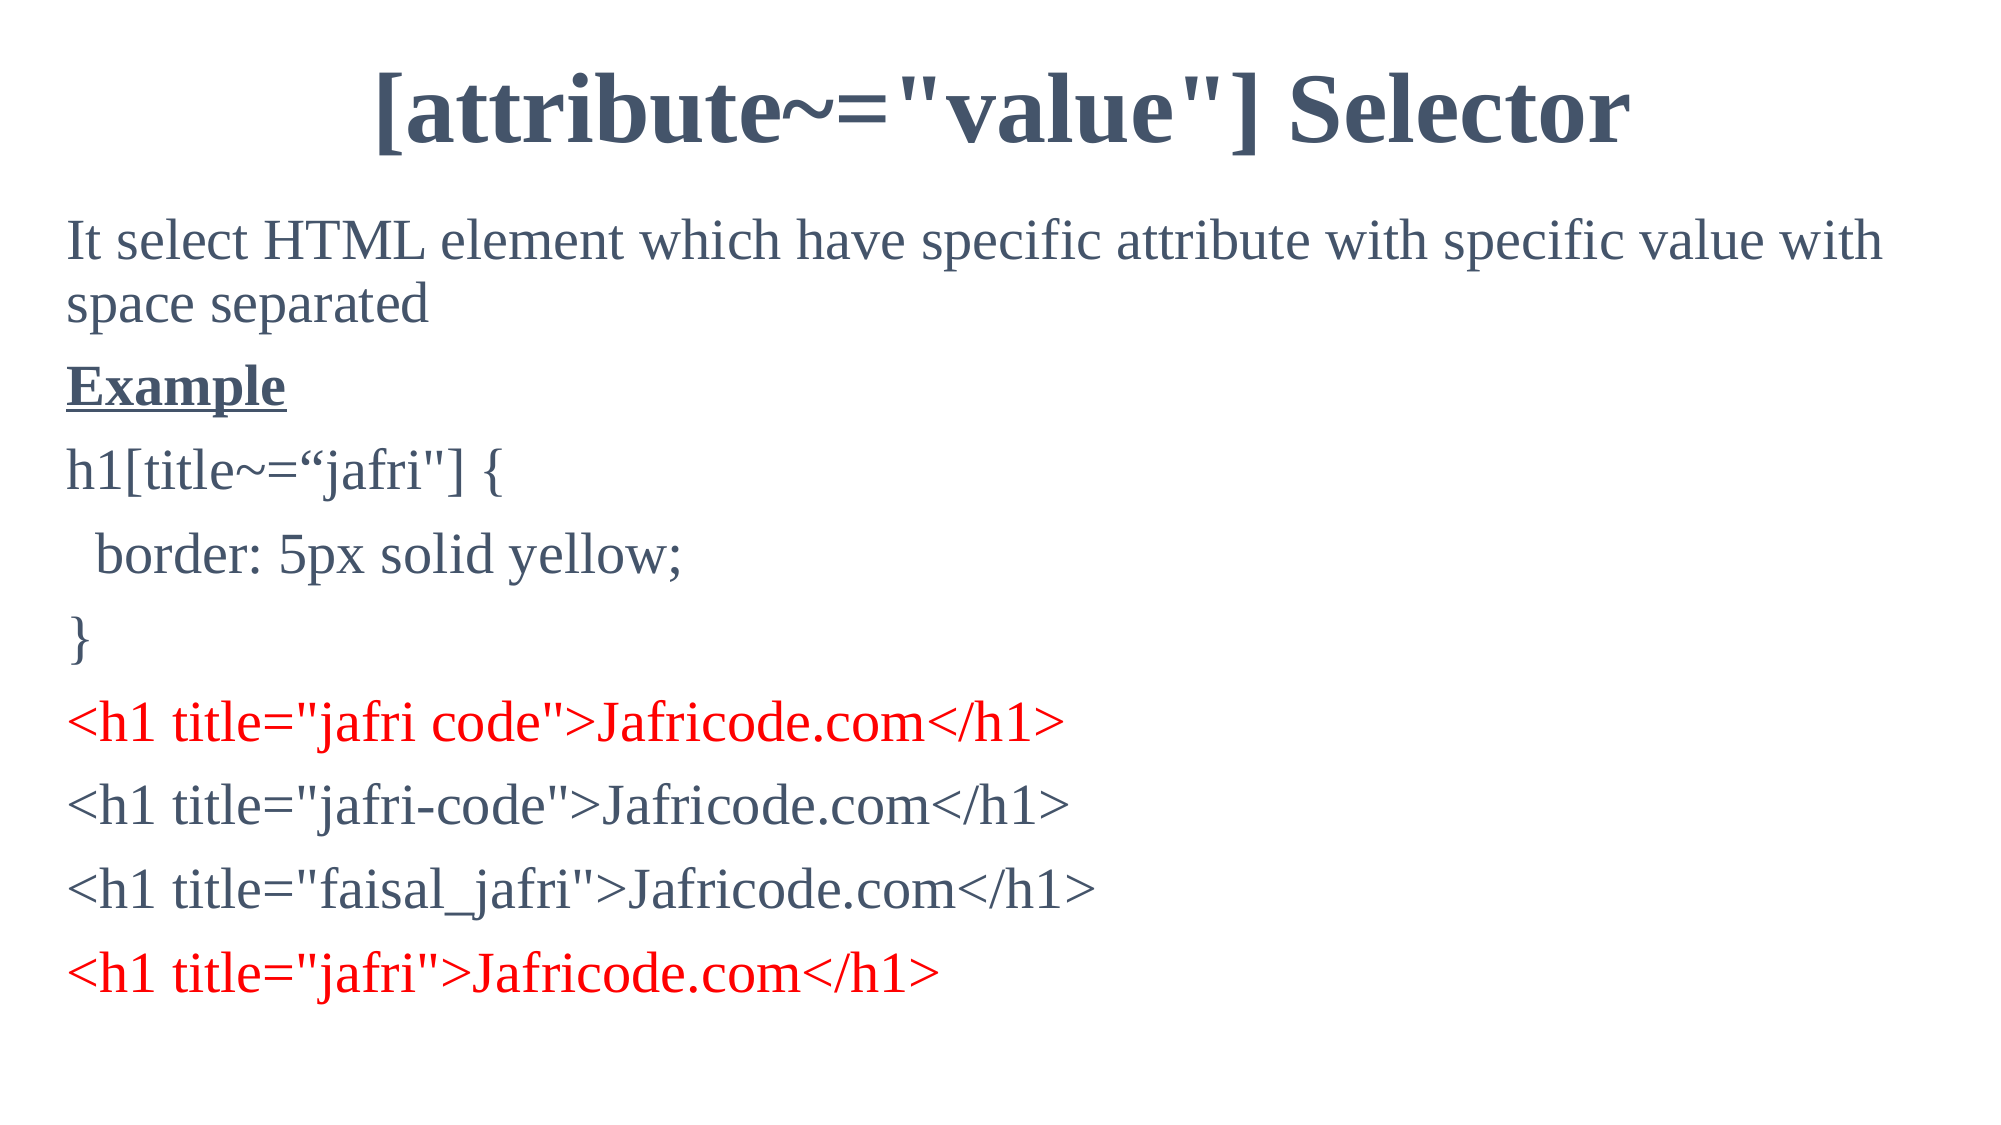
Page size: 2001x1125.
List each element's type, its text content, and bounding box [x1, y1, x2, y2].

title [attribute~="value"] Selector [51, 48, 1955, 172]
subtitle It select HTML element which have specific attribute with specific value with space separated Example h1[title~=“jafri"] { border: 5px solid yellow; } <h1 title="jafri code">Jafricode.com</h1> <h1 title="jafri-code">Jafricode.com</h1> <h1 title="faisal_jafri">Jafricode.com</h1> <h1 title="jafri">Jafricode.com</h1> [51, 201, 1955, 1082]
